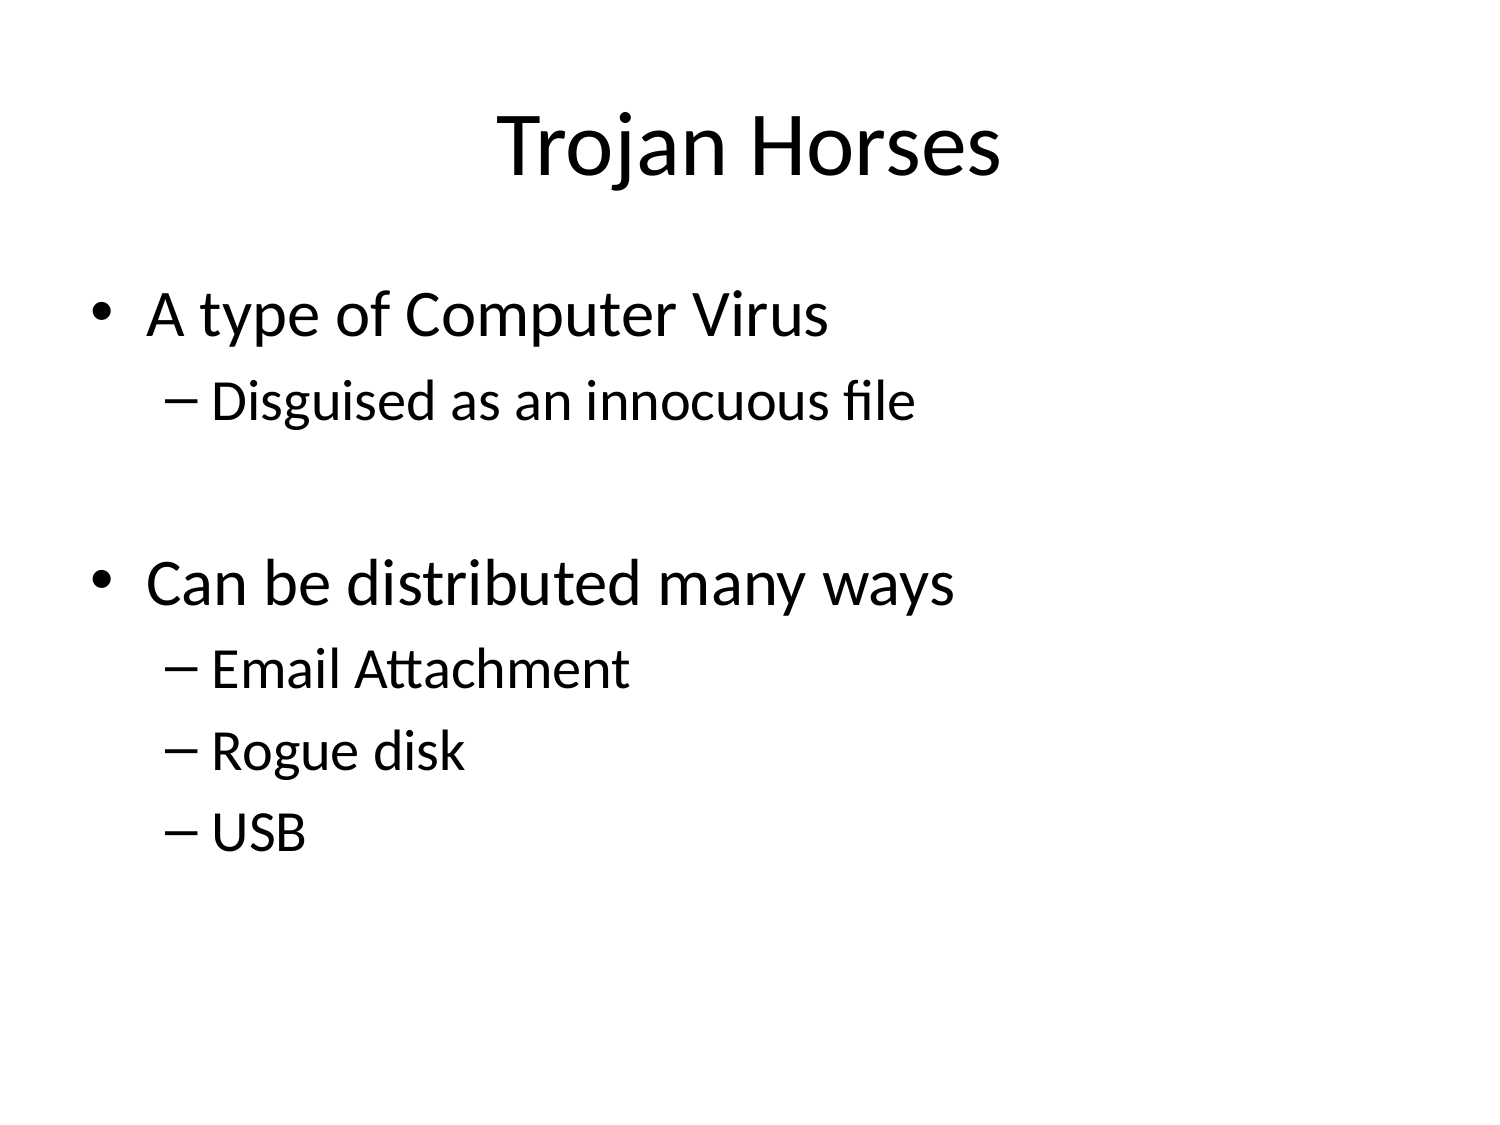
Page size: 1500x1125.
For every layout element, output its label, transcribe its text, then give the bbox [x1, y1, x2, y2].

title Trojan Horses [75, 45, 1425, 233]
list A type of Computer Virus Disguised as an innocuous file Can be distributed many ways Email Attachment Rogue disk USB [75, 262, 1425, 1005]
